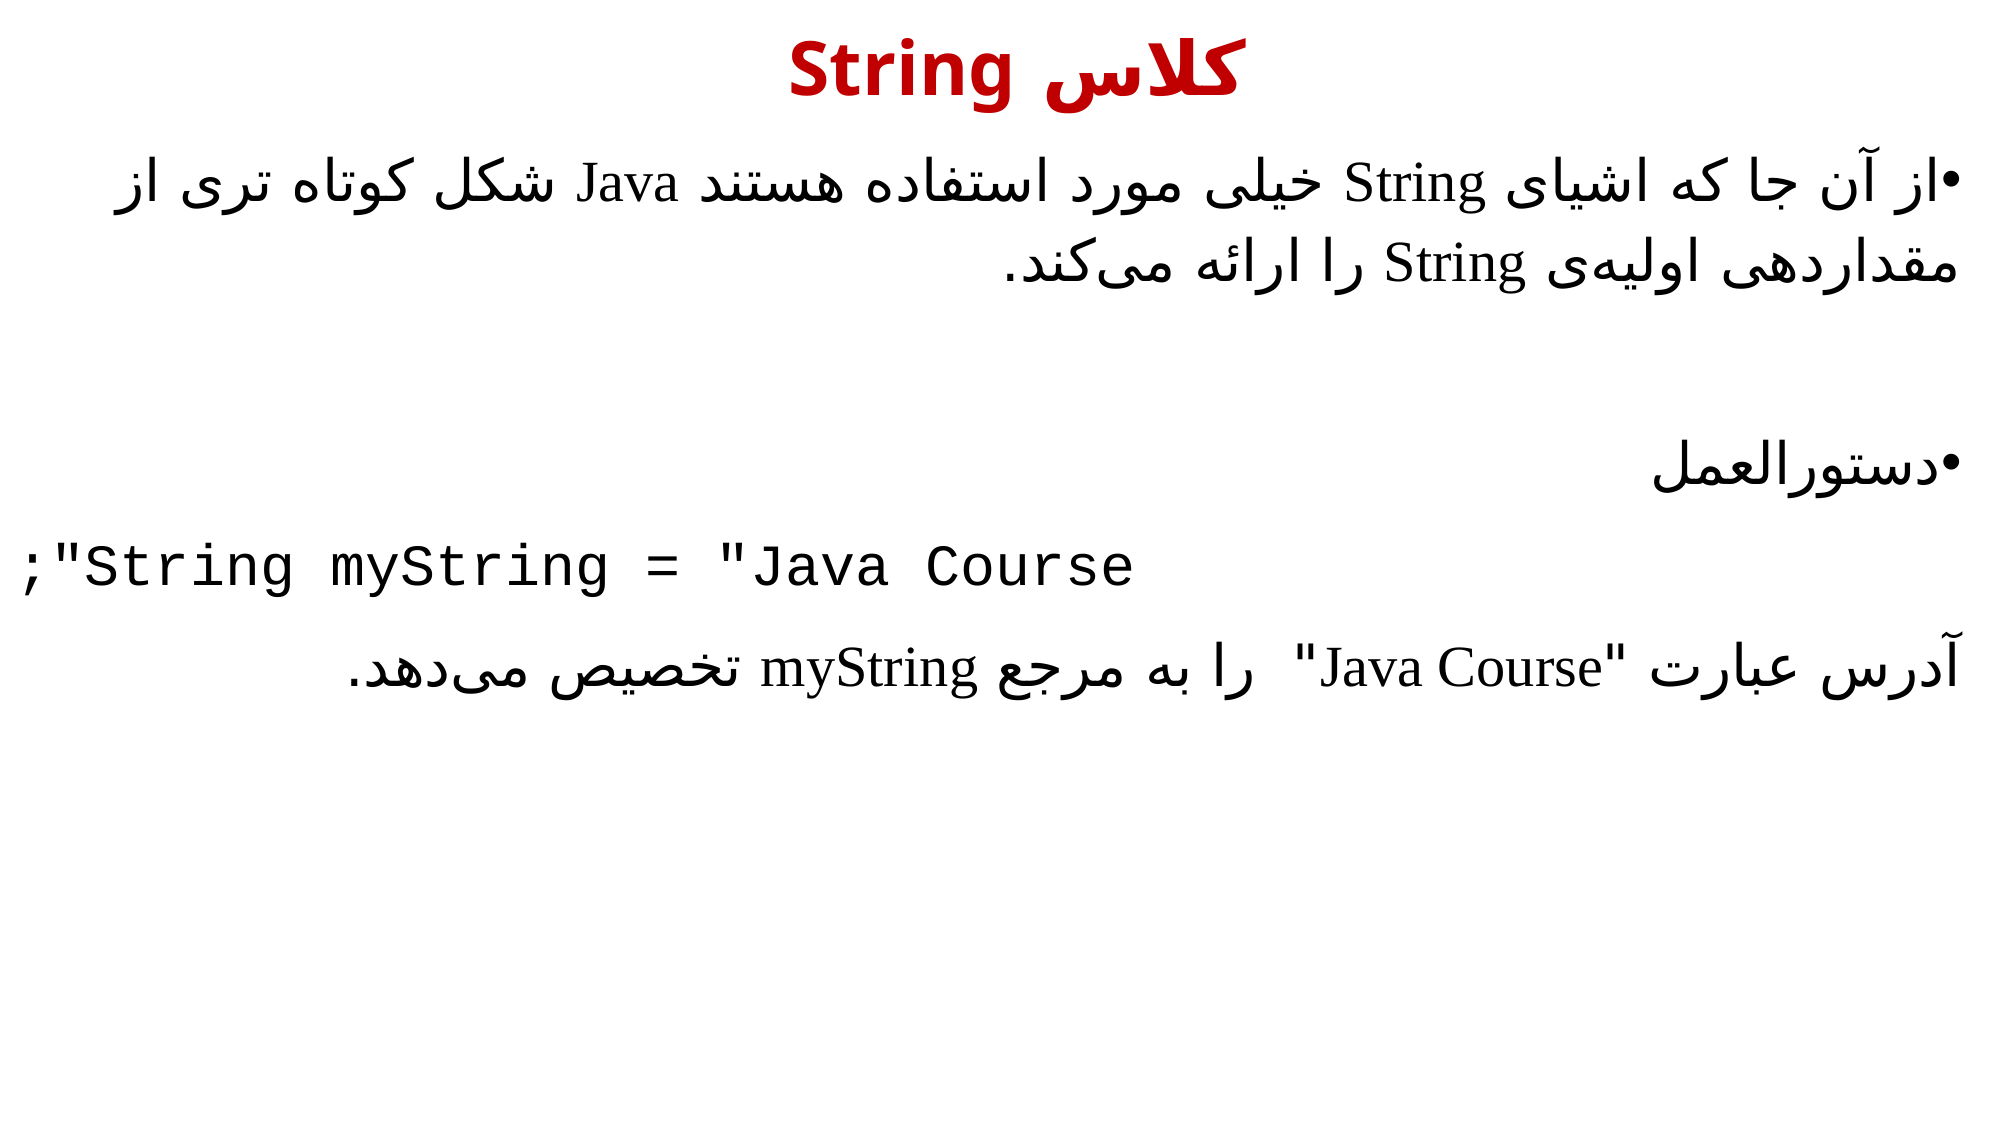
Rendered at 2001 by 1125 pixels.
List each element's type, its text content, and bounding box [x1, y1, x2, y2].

text_box کلاس String [733, 0, 1302, 120]
list از آن جا که اشیای String خیلی مورد استفاده هستند Java شکل کوتاه تری از مقداردهی اولیه‌ی String را ارائه می‌کند. دستورالعمل String myString = "Java Course"; آدرس عبارت "Java Course" را به مرجع myString تخصیص می‌دهد. [0, 125, 1977, 1085]
